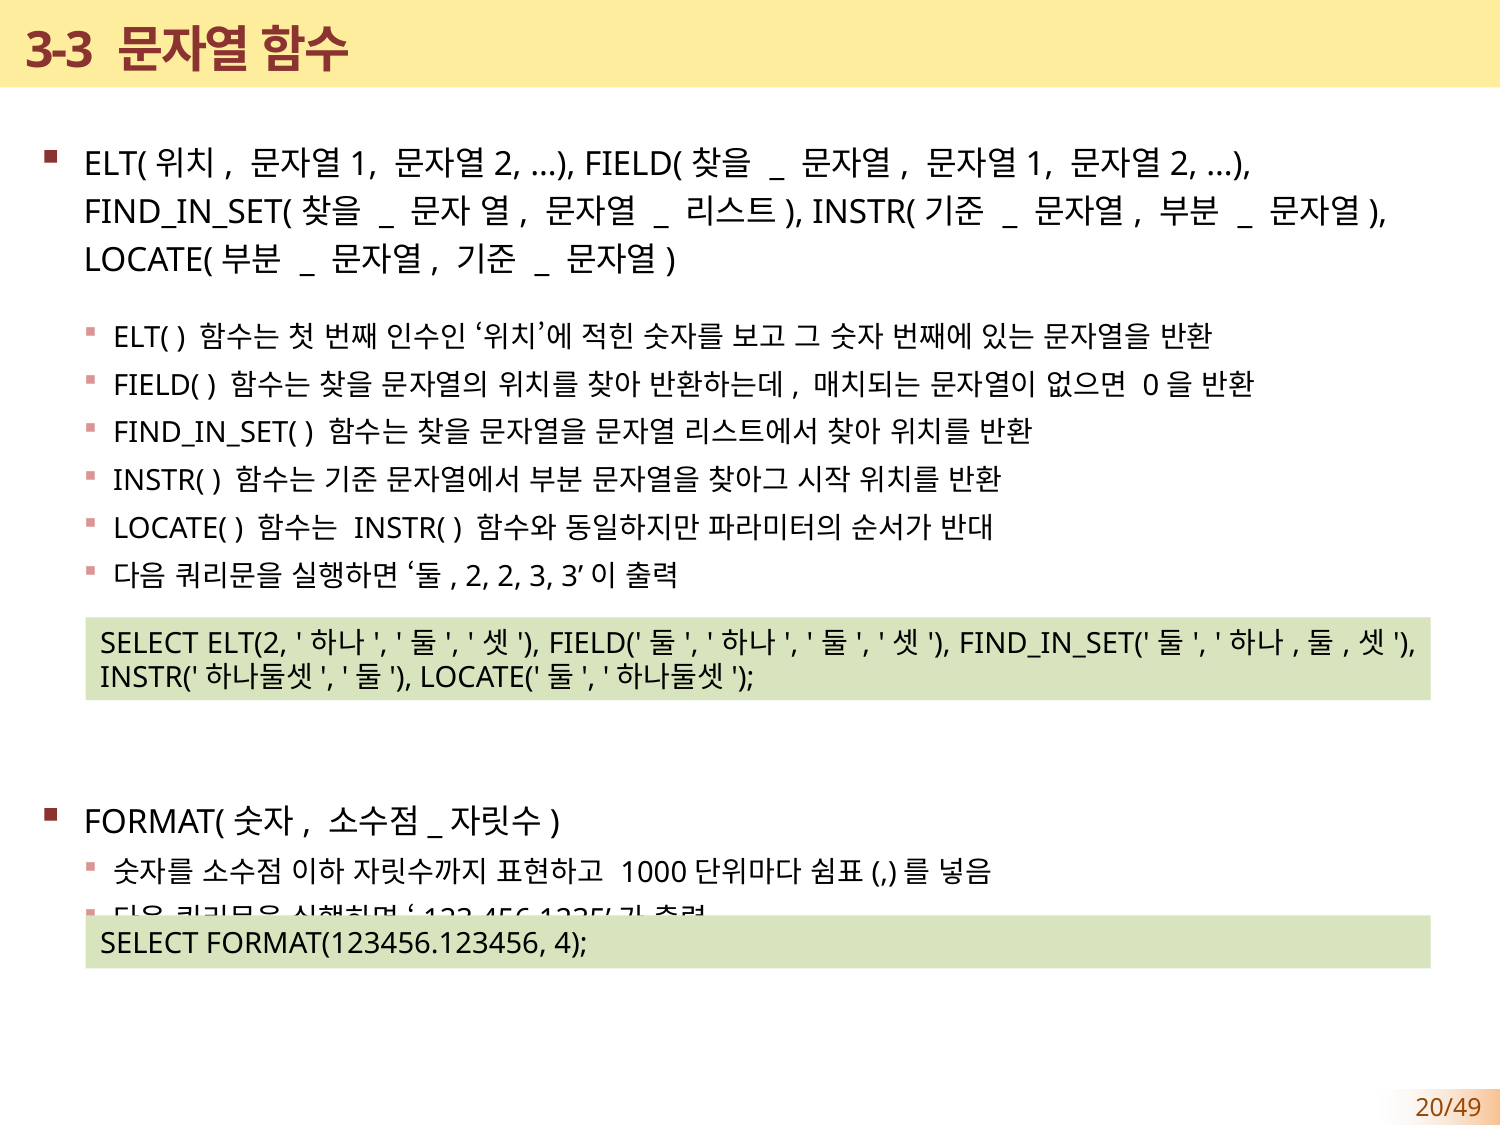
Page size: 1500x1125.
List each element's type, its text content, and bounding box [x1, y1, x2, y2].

list ELT(위치, 문자열1, 문자열2, …), FIELD(찾을 _ 문자열, 문자열1, 문자열2, …), FIND_IN_SET(찾을 _ 문자 열, 문자열 _ 리스트), INSTR(기준 _ 문자열, 부분 _ 문자열), LOCATE(부분 _ 문자열, 기준 _ 문자열) ELT( ) 함수는 첫 번째 인수인 ‘위치’에 적힌 숫자를 보고 그 숫자 번째에 있는 문자열을 반환 FIELD( ) 함수는 찾을 문자열의 위치를 찾아 반환하는데, 매치되는 문자열이 없으면 0을 반환 FIND_IN_SET( ) 함수는 찾을 문자열을 문자열 리스트에서 찾아 위치를 반환 INSTR( ) 함수는 기준 문자열에서 부분 문자열을 찾아그 시작 위치를 반환 LOCATE( ) 함수는 INSTR( ) 함수와 동일하지만 파라미터의 순서가 반대 다음 쿼리문을 실행하면 ‘둘, 2, 2, 3, 3’이 출력 FORMAT(숫자, 소수점_자릿수) 숫자를 소수점 이하 자릿수까지 표현하고 1000단위마다 쉼표(,)를 넣음 다음 쿼리문을 실행하면 ‘123.456.1235’가 출력 [10, 127, 1481, 1058]
title 3-3 문자열 함수 [10, 8, 1260, 87]
text_box SELECT ELT(2, '하나', '둘', '셋'), FIELD('둘', '하나', '둘', '셋'), FIND_IN_SET('둘', '하나,둘,셋'), INSTR('하나둘셋', '둘'), LOCATE('둘', '하나둘셋'); [83, 615, 1433, 702]
text_box SELECT FORMAT(123456.123456, 4); [83, 913, 1433, 971]
